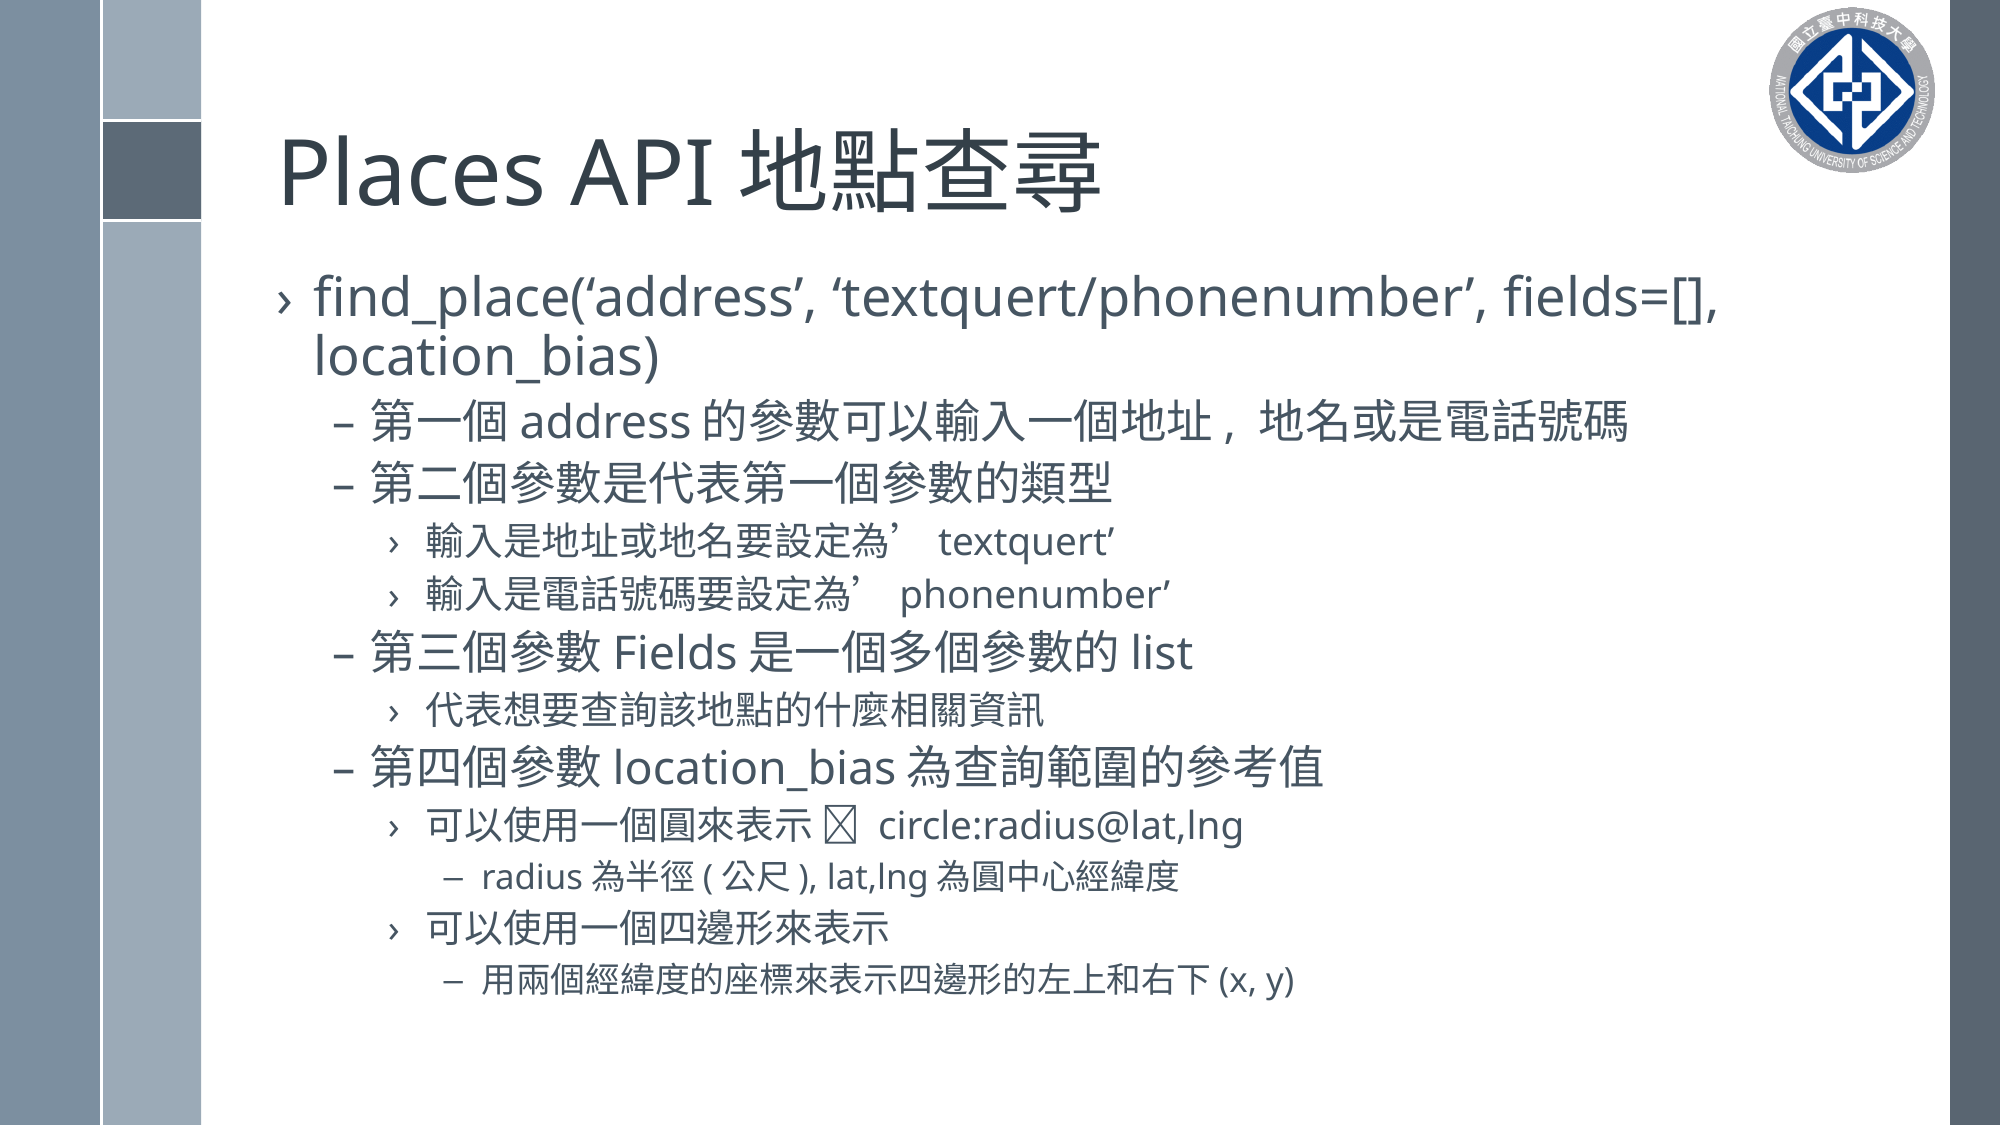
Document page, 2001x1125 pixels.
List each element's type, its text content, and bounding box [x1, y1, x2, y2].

title Places API地點查尋 [261, 29, 1867, 233]
list find_place(‘address’, ‘textquert/phonenumber’, fields=[], location_bias) 第一個address的參數可以輸入一個地址, 地名或是電話號碼 第二個參數是代表第一個參數的類型 輸入是地址或地名要設定為’textquert’ 輸入是電話號碼要設定為’phonenumber’ 第三個參數Fields是一個多個參數的list 代表想要查詢該地點的什麼相關資訊 第四個參數location_bias為查詢範圍的參考值 可以使用一個圓來表示  circle:radius@lat,lng radius為半徑(公尺), lat,lng為圓中心經緯度 可以使用一個四邊形來表示 用兩個經緯度的座標來表示四邊形的左上和右下(x, y) [261, 262, 1867, 1013]
picture [1769, 7, 1935, 173]
